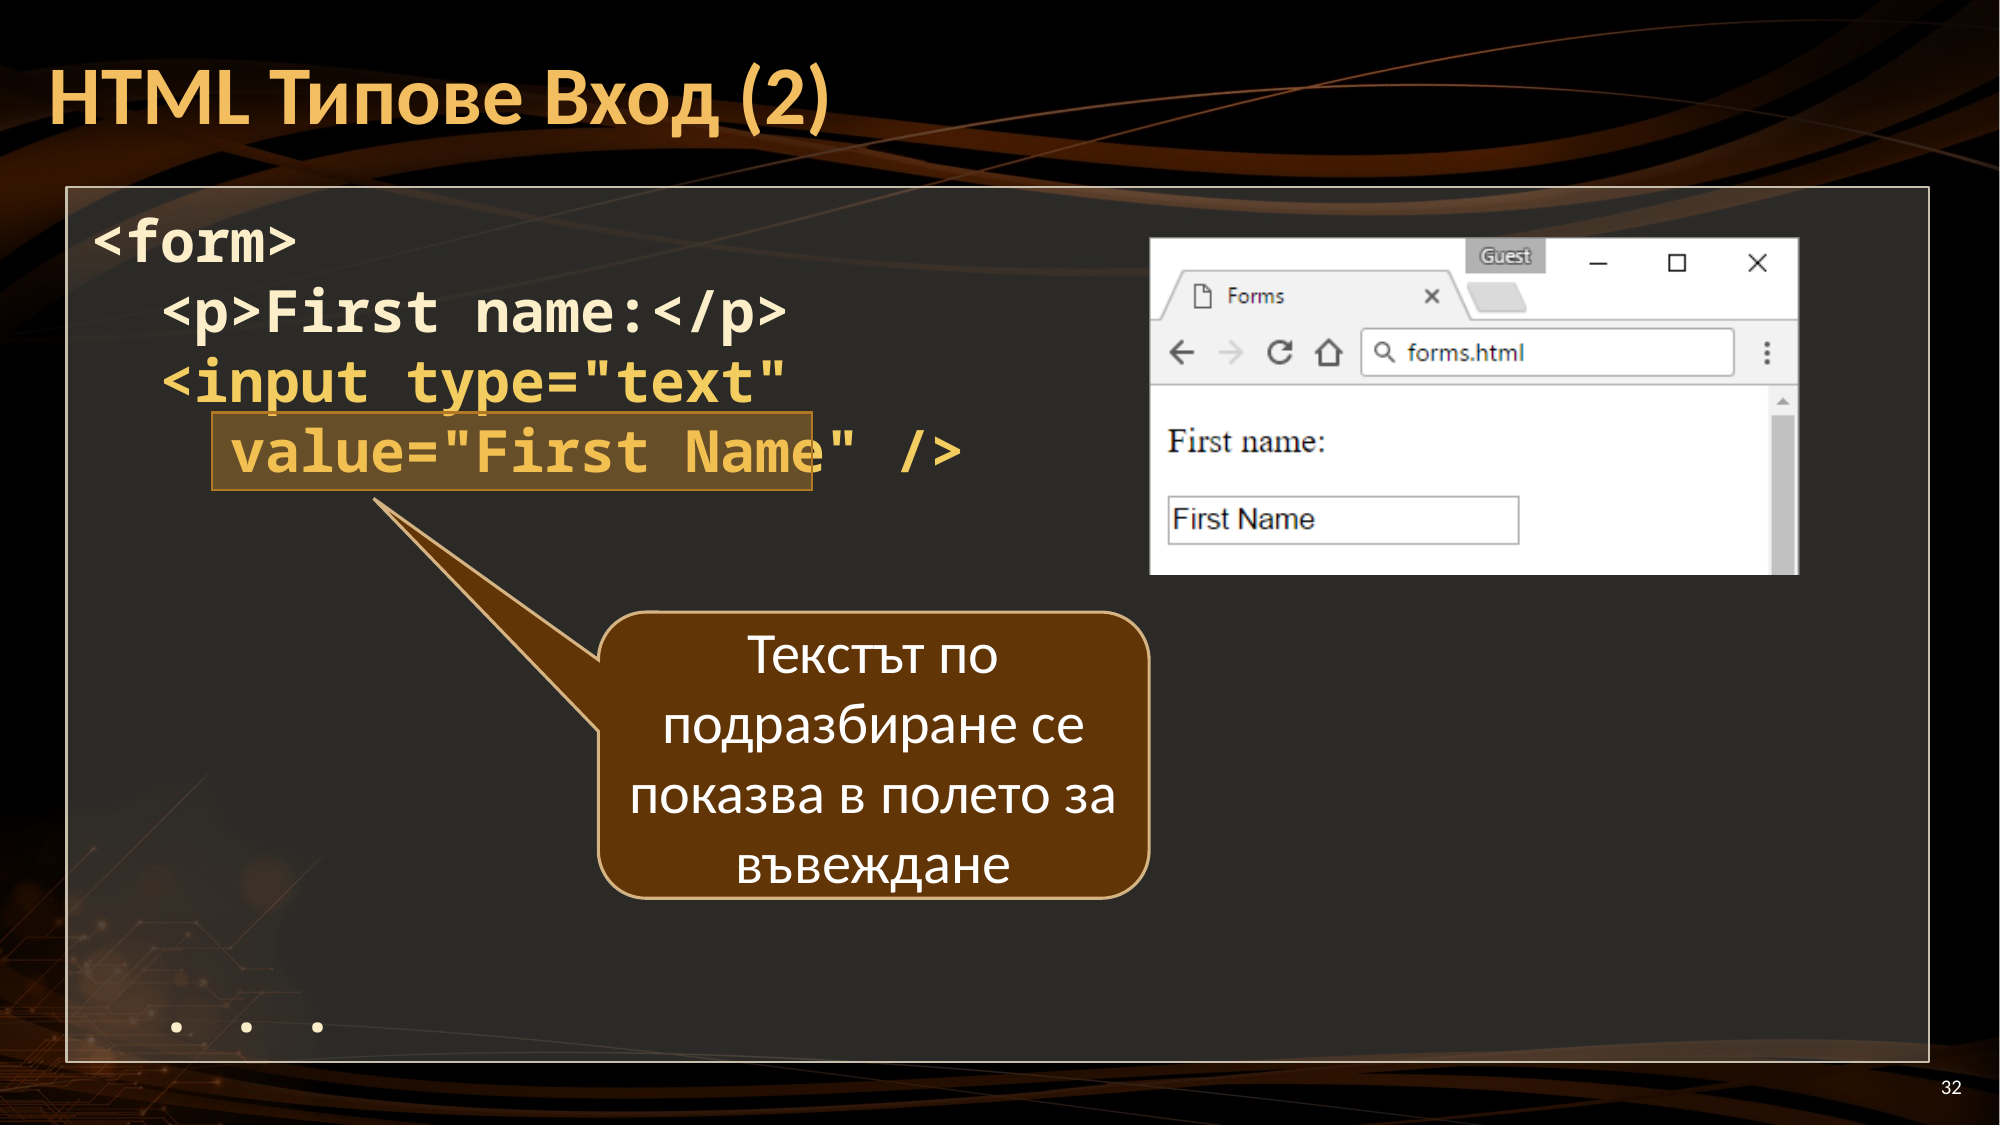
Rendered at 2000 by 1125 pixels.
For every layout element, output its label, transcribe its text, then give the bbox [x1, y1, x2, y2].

text_box <form> <p>First name:</p> <input type="text" value="First Name" /> . . . [66, 186, 1929, 1062]
picture [0, 0, 2000, 1125]
text_box [211, 411, 813, 491]
title HTML Типове Вход (2) [30, 6, 1968, 189]
text_box Текстът по подразбиране се показва в полето за въвеждане [372, 497, 1151, 900]
slide_number 32 [1897, 1070, 1968, 1103]
